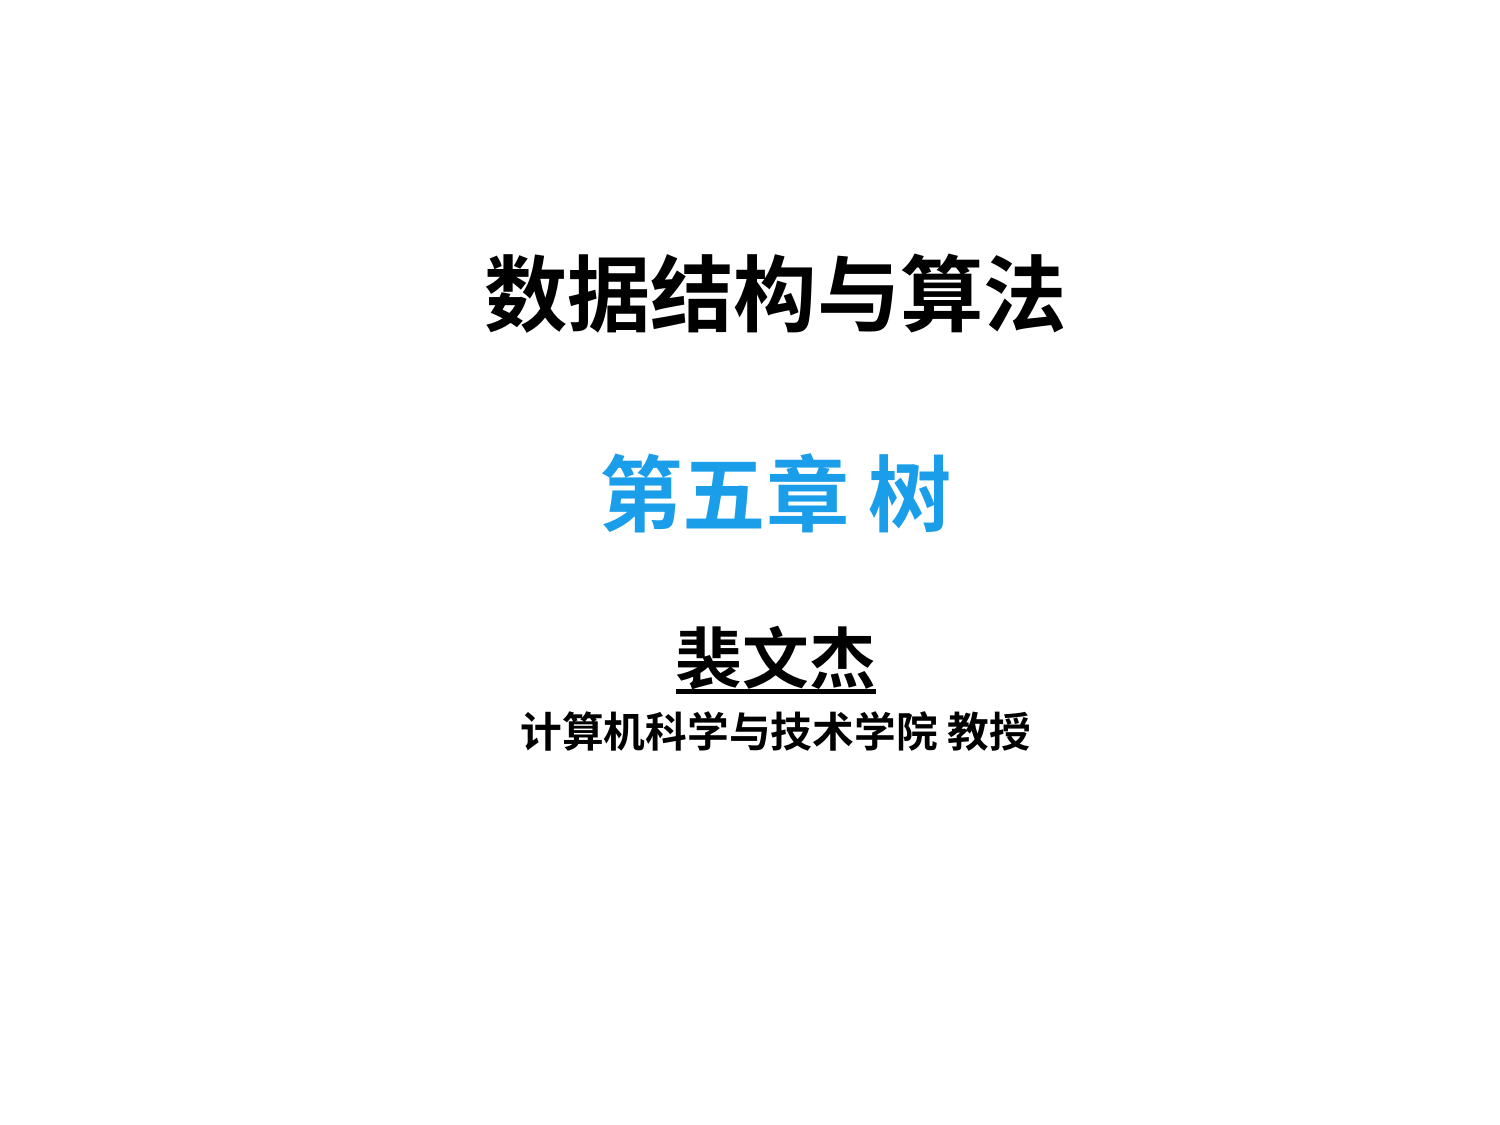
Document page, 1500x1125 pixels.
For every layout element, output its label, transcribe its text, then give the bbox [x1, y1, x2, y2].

text_box 裴文杰 计算机科学与技术学院 教授 [250, 609, 1301, 898]
text_box 数据结构与算法 第五章 树 [211, 235, 1340, 550]
